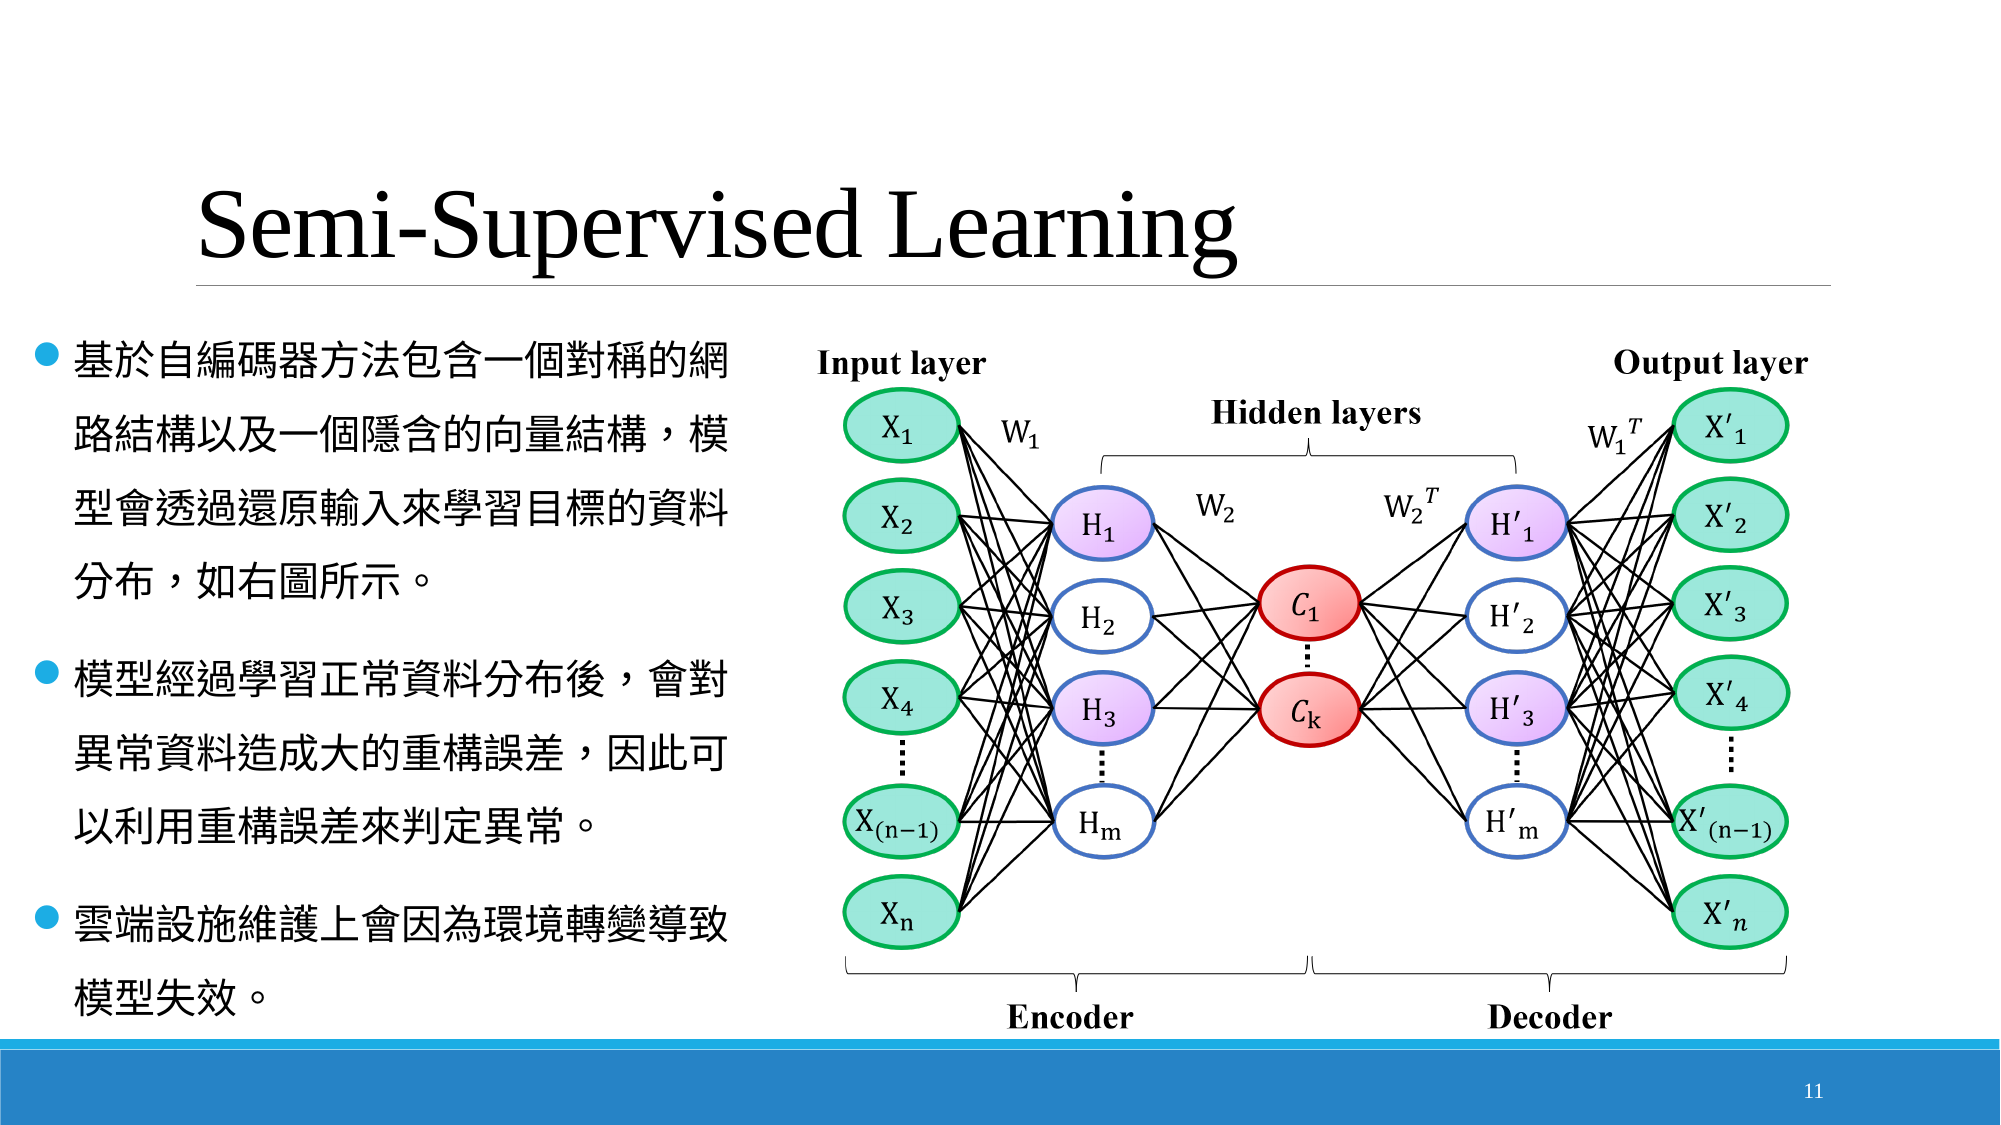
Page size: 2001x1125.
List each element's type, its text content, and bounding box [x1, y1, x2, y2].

slide_number 11 [1624, 1059, 1840, 1120]
title Semi-Supervised Learning [180, 47, 1830, 285]
picture [794, 328, 1831, 1058]
list 基於自編碼器方法包含一個對稱的網路結構以及一個隱含的向量結構，模型會透過還原輸入來學習目標的資料分布，如右圖所示。 模型經過學習正常資料分布後，會對異常資料造成大的重構誤差，因此可以利用重構誤差來判定異常。 雲端設施維護上會因為環境轉變導致模型失效。 [31, 302, 749, 1030]
